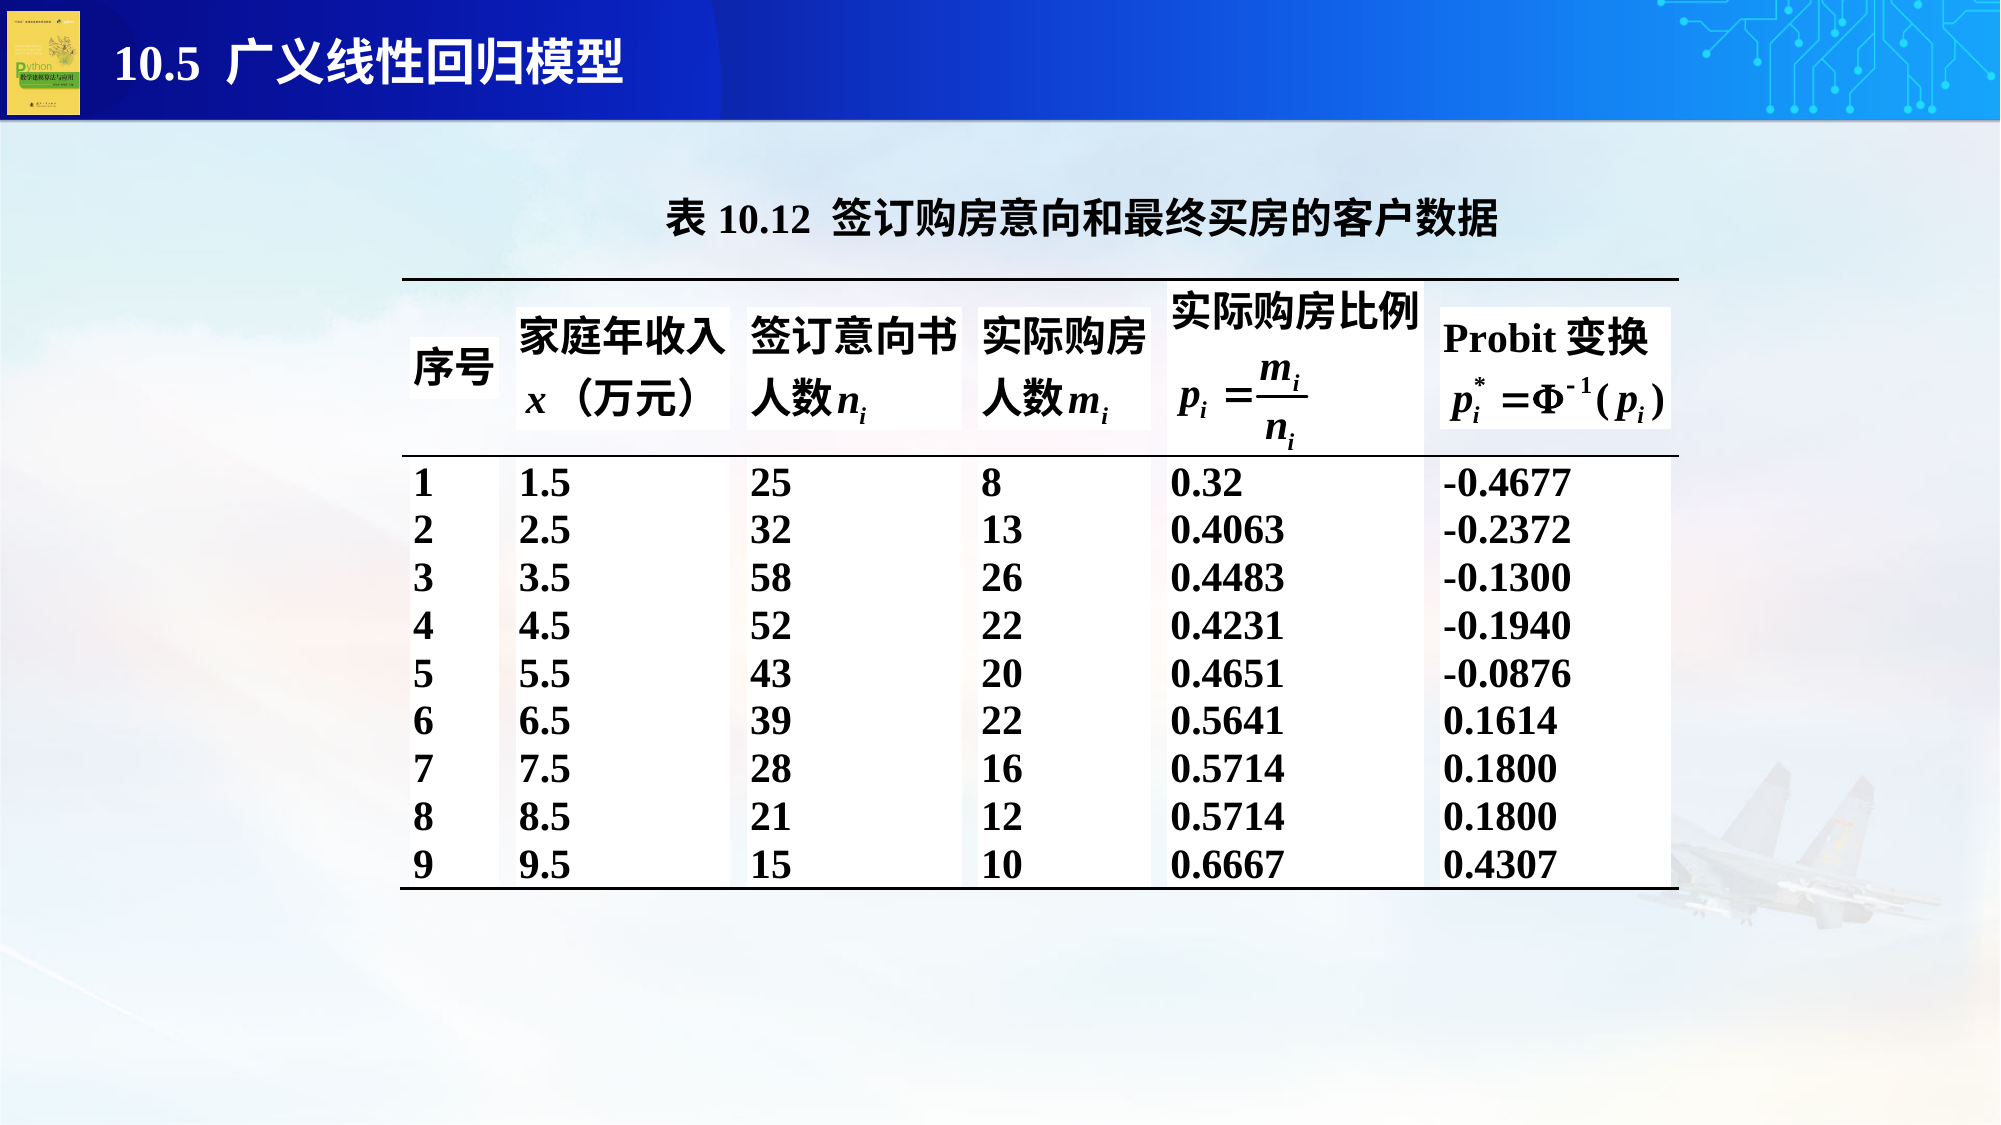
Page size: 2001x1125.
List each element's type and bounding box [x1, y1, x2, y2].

text_box [116, 172, 1964, 1070]
picture [0, 0, 2000, 1125]
